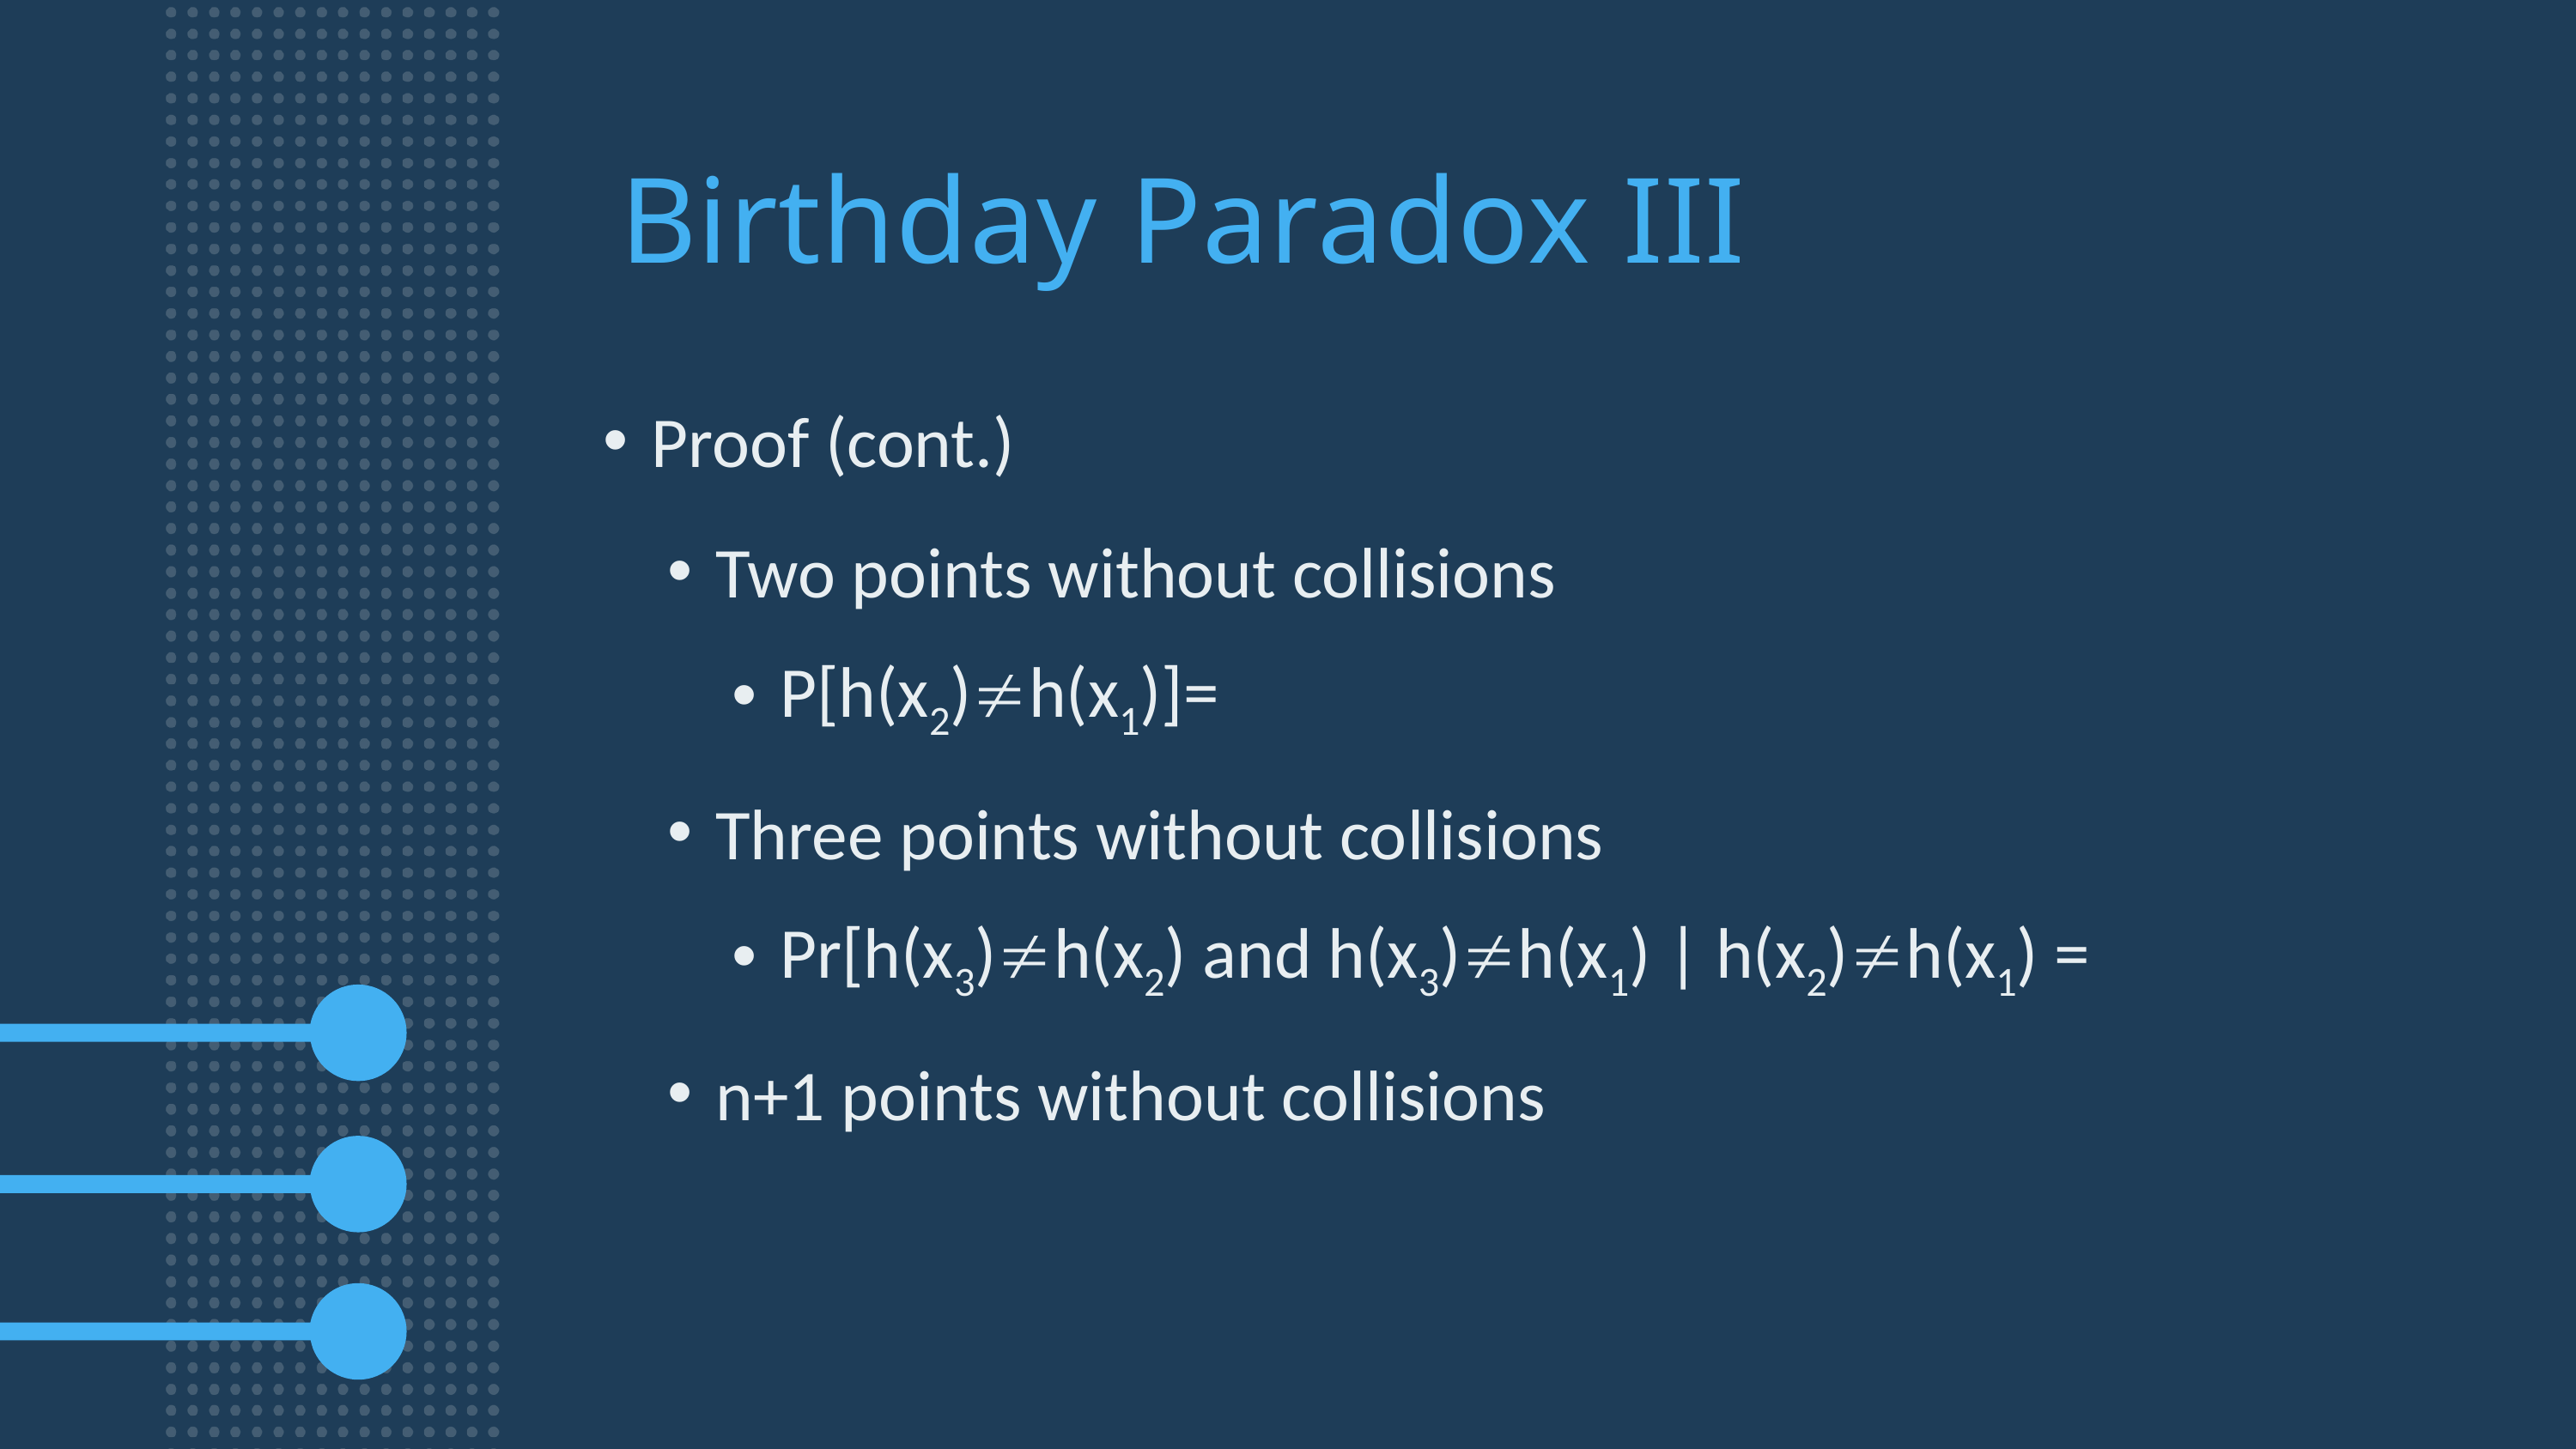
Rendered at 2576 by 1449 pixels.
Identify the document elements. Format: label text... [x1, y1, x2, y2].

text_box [0, 1124, 407, 1245]
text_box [0, 973, 407, 1094]
text_box Birthday Paradox III [620, 137, 2271, 288]
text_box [0, 1271, 407, 1392]
picture [161, 0, 507, 1449]
